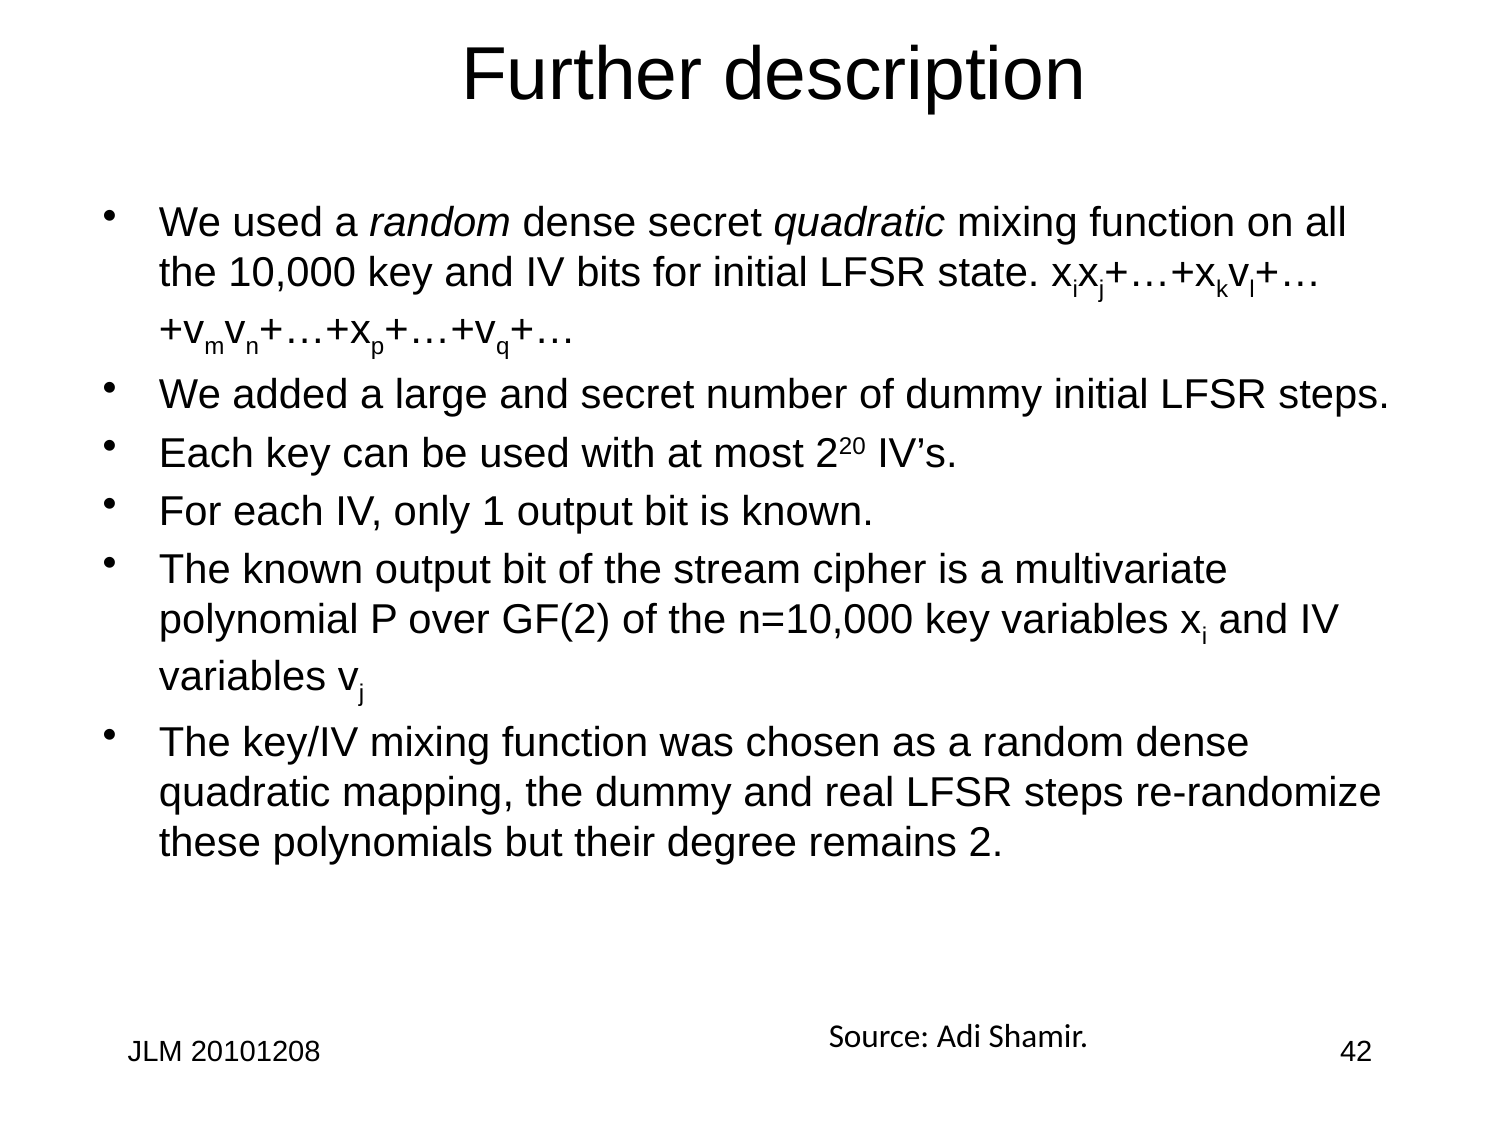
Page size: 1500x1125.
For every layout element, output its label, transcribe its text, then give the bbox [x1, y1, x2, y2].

title Further description [47, 0, 1500, 139]
slide_number 42 [1074, 1024, 1388, 1101]
slide_number JLM 20101208 [111, 1024, 426, 1101]
list We used a random dense secret quadratic mixing function on all the 10,000 key and IV bits for initial LFSR state. xixj+…+xkvl+…+vmvn+…+xp+…+vq+… We added a large and secret number of dummy initial LFSR steps. Each key can be used with at most 220 IV’s. For each IV, only 1 output bit is known. The known output bit of the stream cipher is a multivariate polynomial P over GF(2) of the n=10,000 key variables xi and IV variables vj The key/IV mixing function was chosen as a random dense quadratic mapping, the dummy and real LFSR steps re-randomize these polynomials but their degree remains 2. [87, 187, 1409, 1001]
text_box Source: Adi Shamir. [814, 1006, 1104, 1062]
